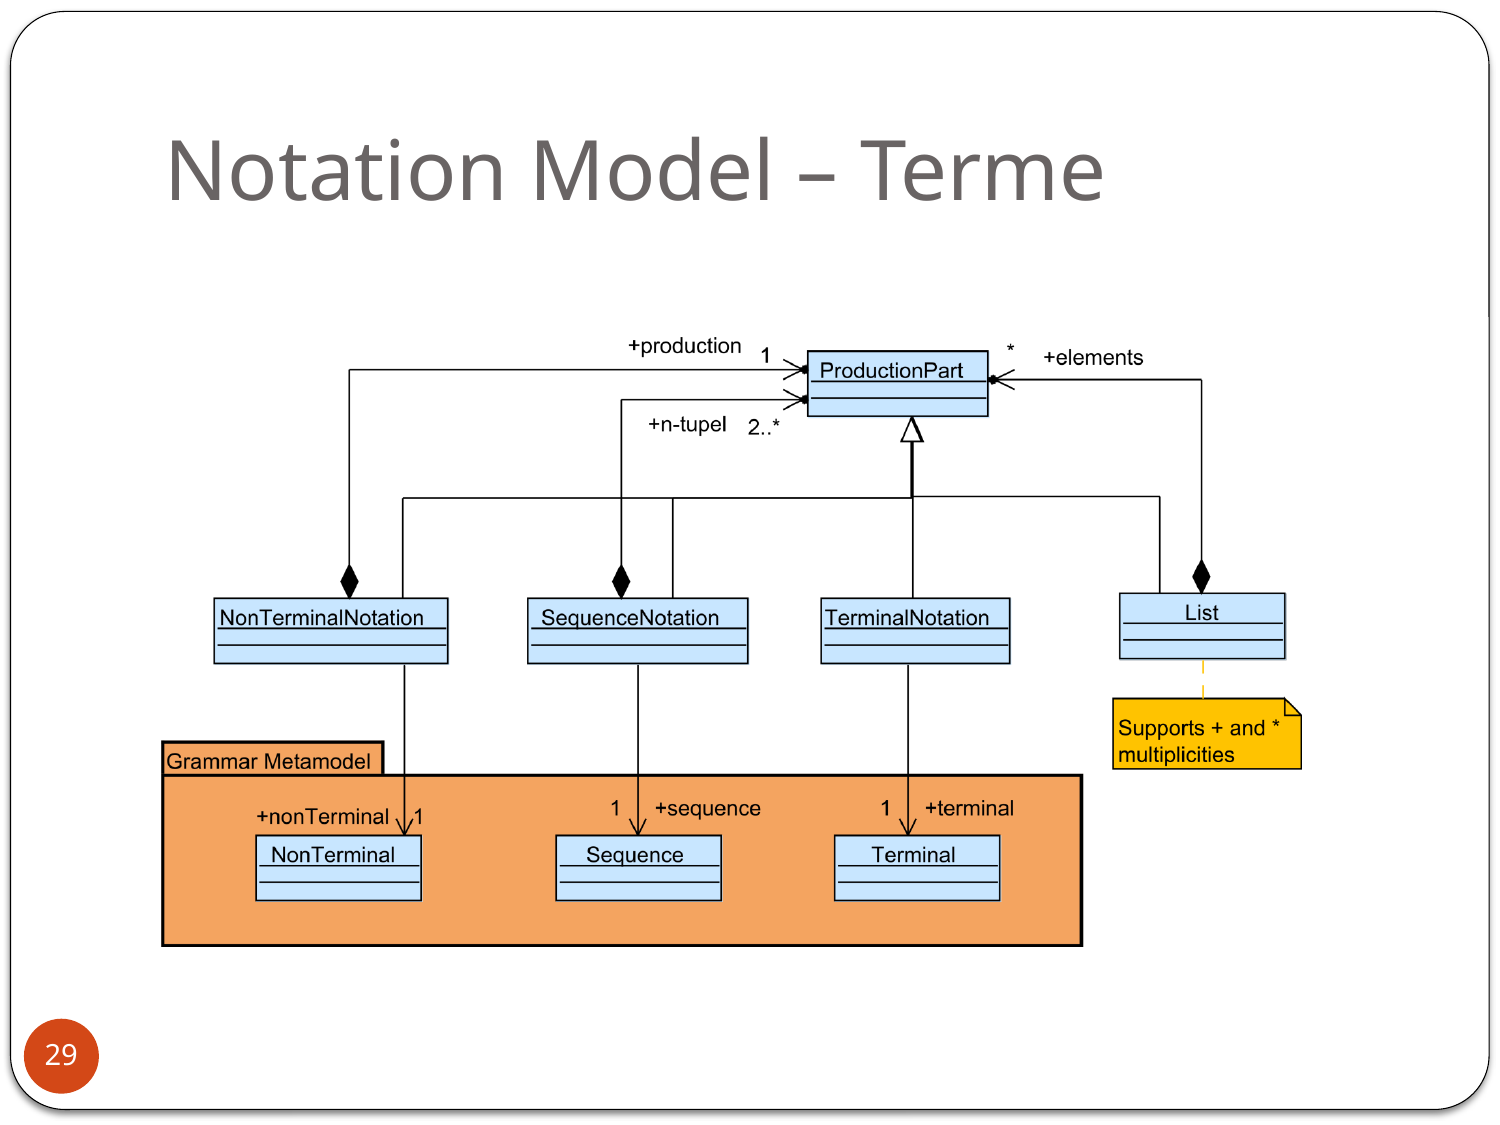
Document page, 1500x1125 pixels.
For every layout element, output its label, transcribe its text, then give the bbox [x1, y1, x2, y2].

picture [159, 337, 1303, 947]
title Notation Model – Terme [150, 45, 1425, 233]
slide_number 29 [23, 1018, 99, 1094]
